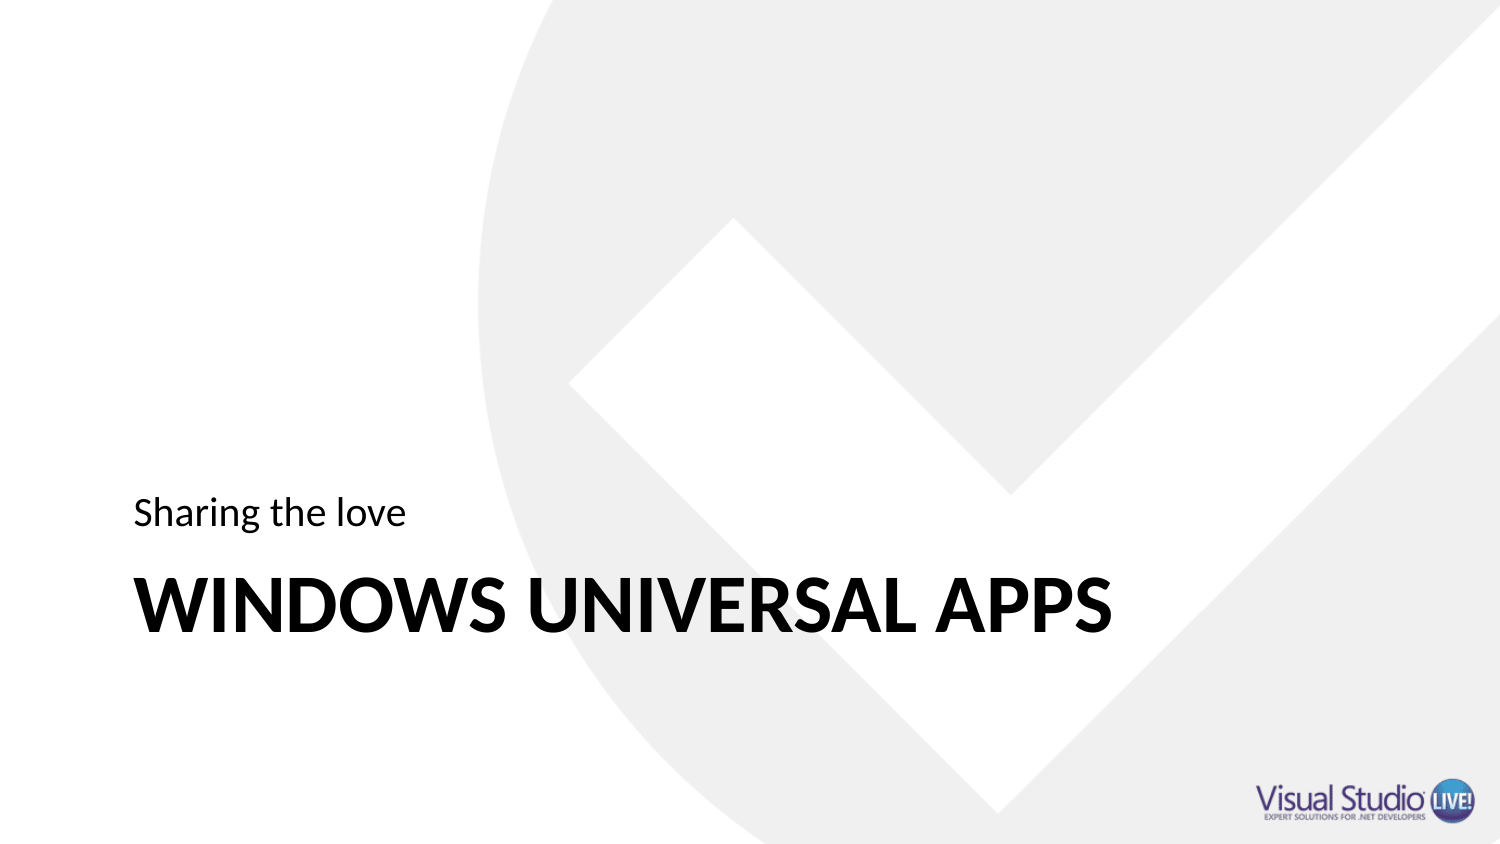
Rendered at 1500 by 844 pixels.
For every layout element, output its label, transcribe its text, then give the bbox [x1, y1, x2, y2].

list Sharing the love [118, 357, 1394, 543]
title Windows Universal Apps [118, 543, 1394, 710]
picture [0, 0, 1500, 844]
